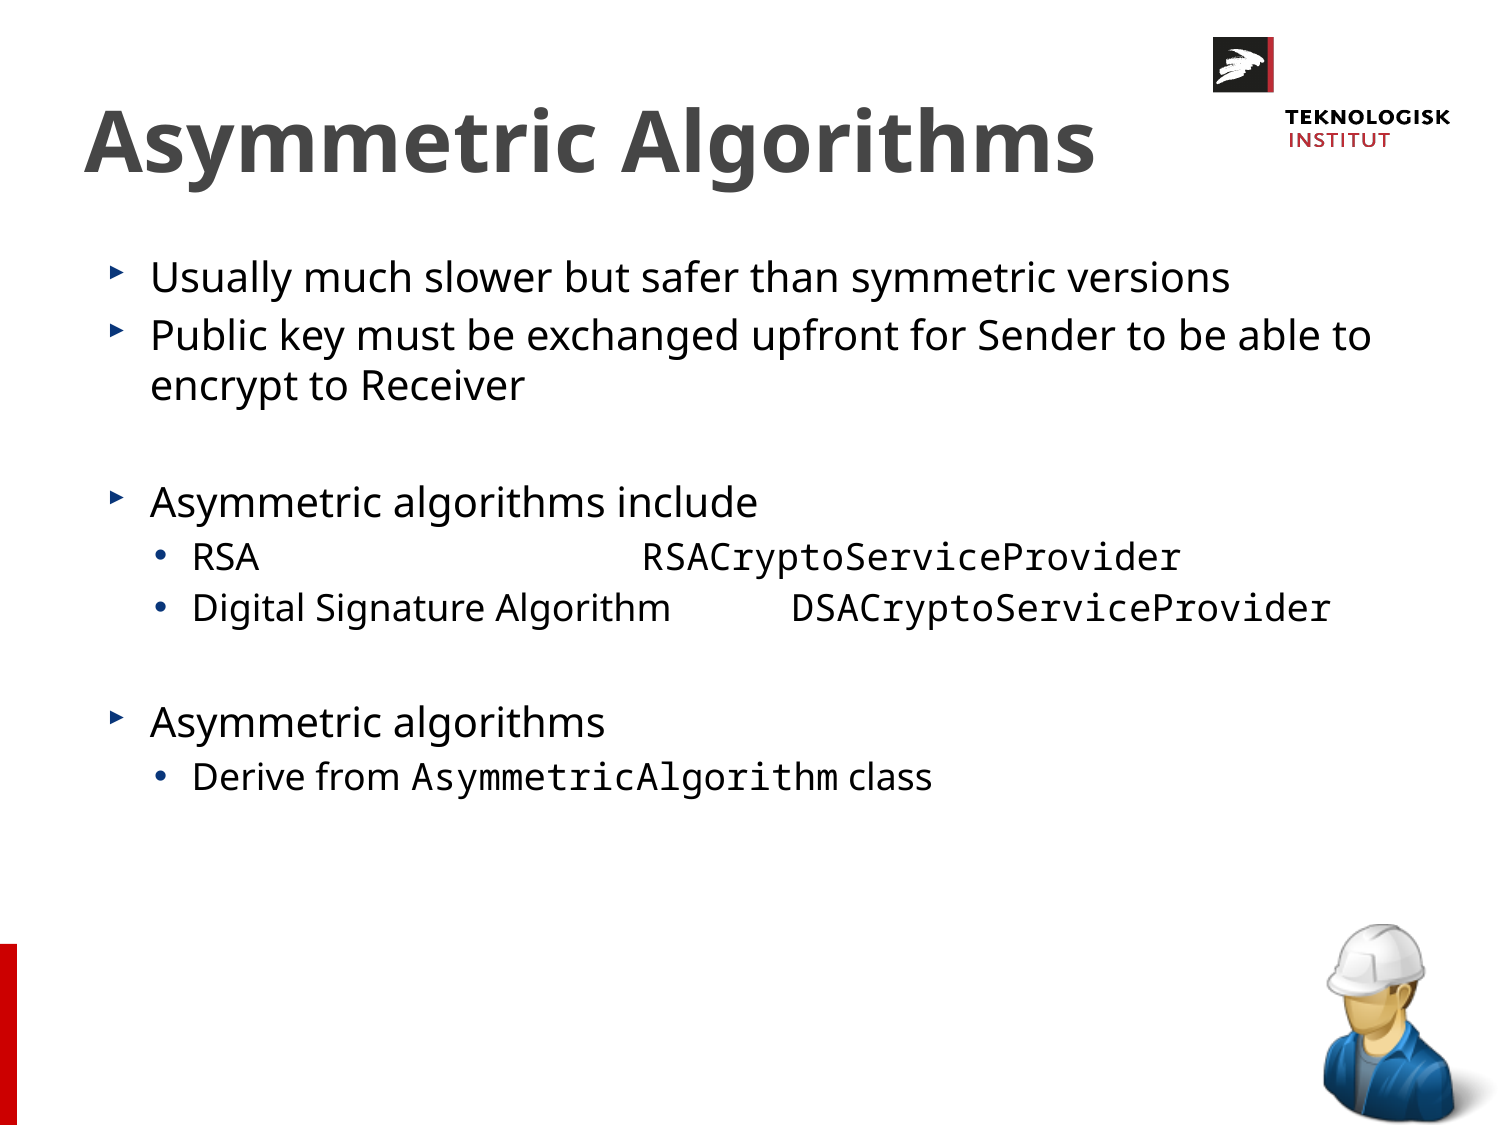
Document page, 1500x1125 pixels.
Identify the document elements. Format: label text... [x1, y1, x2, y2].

picture [1299, 924, 1500, 1125]
list Usually much slower but safer than symmetric versions Public key must be exchanged upfront for Sender to be able to encrypt to Receiver Asymmetric algorithms include RSA RSACryptoServiceProvider Digital Signature Algorithm DSACryptoServiceProvider Asymmetric algorithms Derive from AsymmetricAlgorithm class [75, 243, 1424, 986]
picture [1213, 37, 1450, 147]
title Asymmetric Algorithms [70, 45, 1425, 233]
